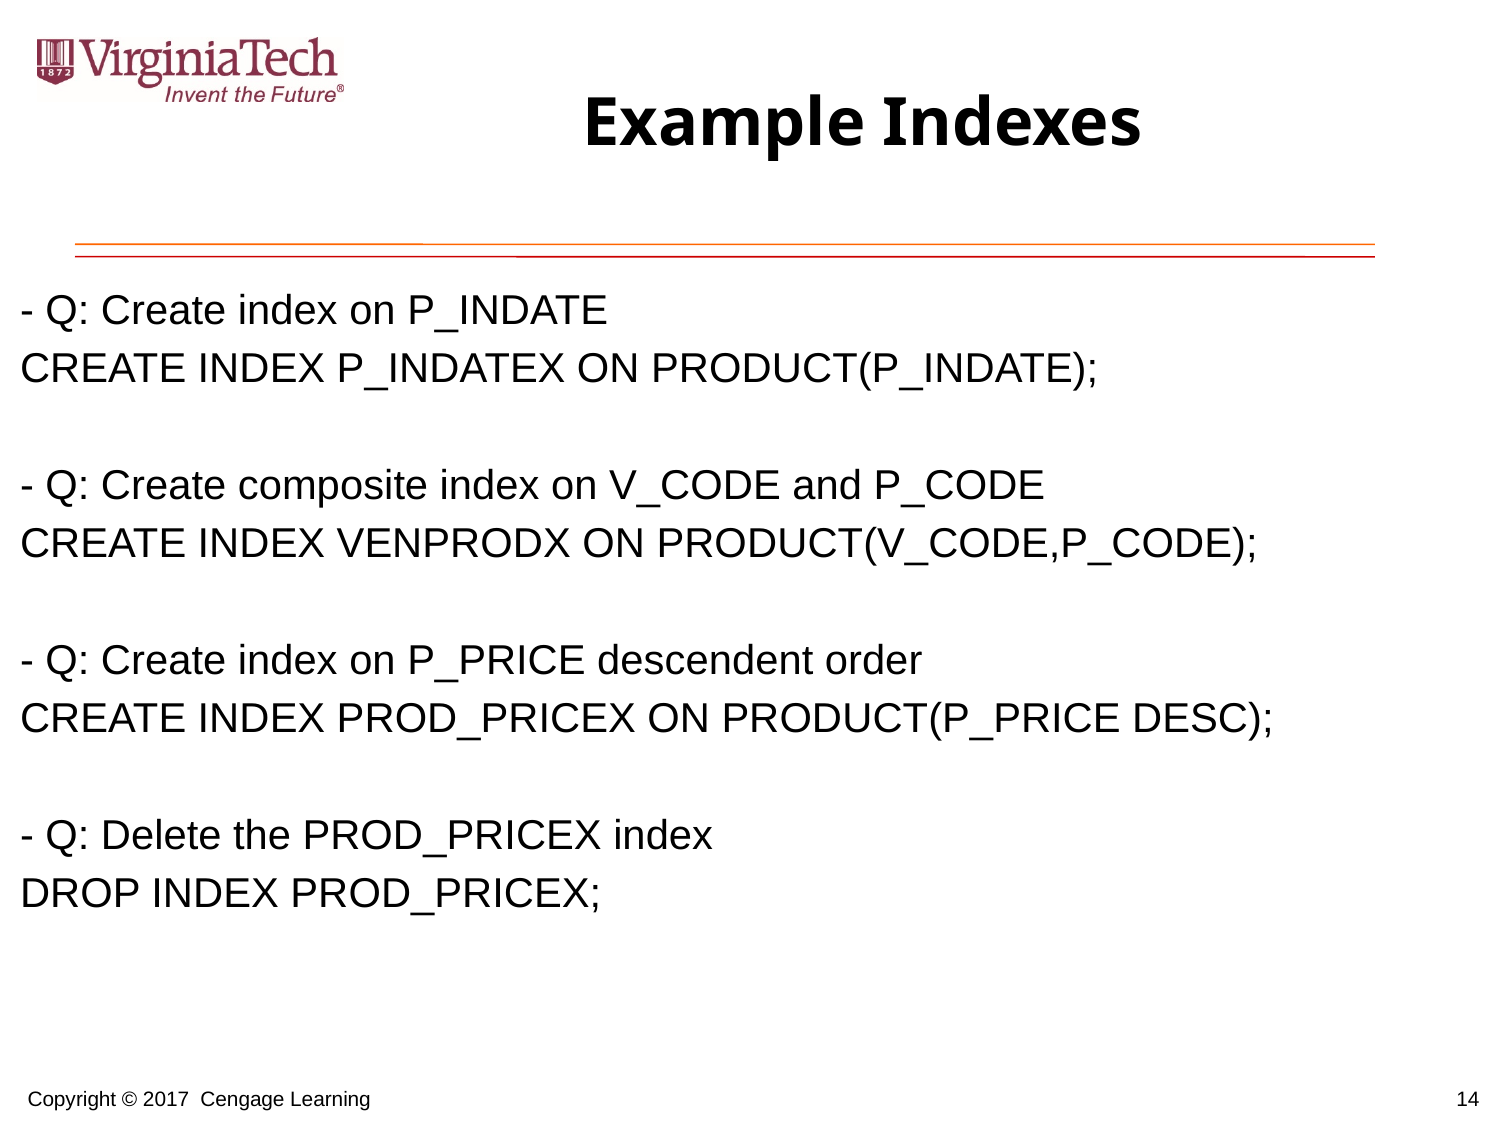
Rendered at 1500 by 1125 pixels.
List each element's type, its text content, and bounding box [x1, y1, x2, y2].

text_box Copyright © 2017 Cengage Learning [12, 1078, 488, 1116]
picture [37, 37, 344, 102]
list - Q: Create index on P_INDATE CREATE INDEX P_INDATEX ON PRODUCT(P_INDATE); - Q: Create composite index on V_CODE and P_CODE CREATE INDEX VENPRODX ON PRODUCT(V_CODE,P_CODE); - Q: Create index on P_PRICE descendent order CREATE INDEX PROD_PRICEX ON PRODUCT(P_PRICE DESC); - Q: Delete the PROD_PRICEX index DROP INDEX PROD_PRICEX; [4, 275, 1475, 1113]
title Example Indexes [450, 24, 1275, 213]
text_box 14 [1441, 1077, 1500, 1116]
